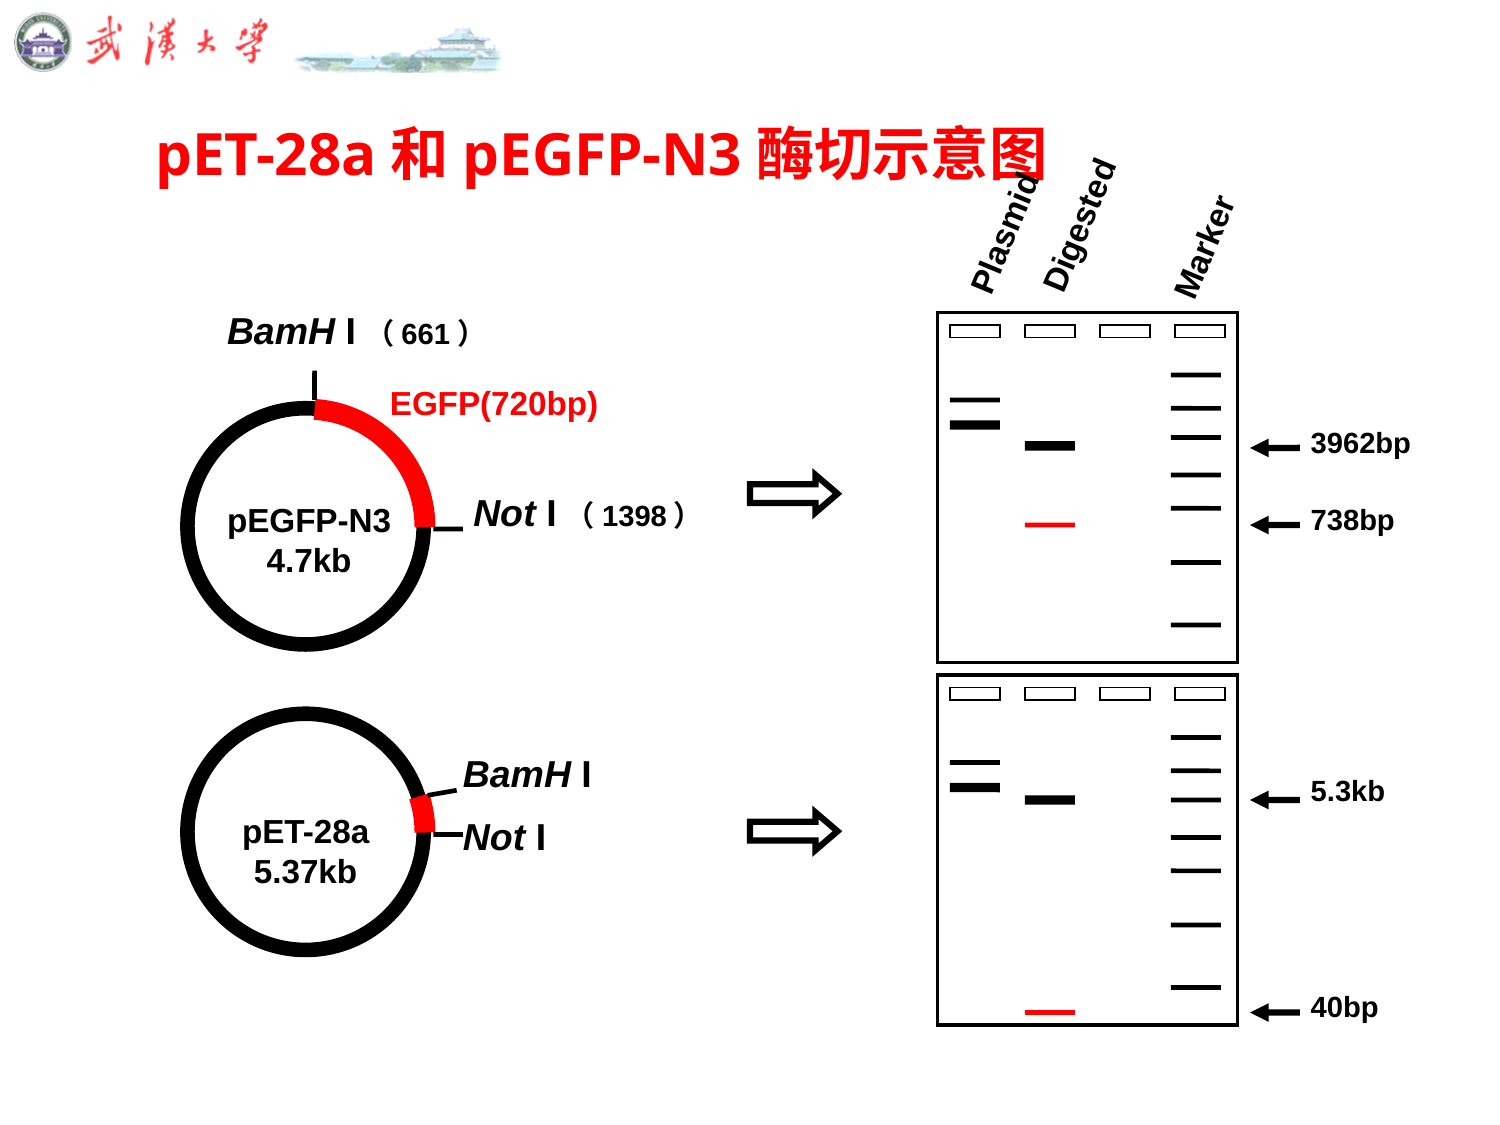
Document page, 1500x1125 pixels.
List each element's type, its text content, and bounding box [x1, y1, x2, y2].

title pET-28a和pEGFP-N3酶切示意图 [0, 57, 1277, 246]
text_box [937, 674, 1476, 1032]
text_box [182, 299, 726, 645]
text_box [187, 713, 664, 951]
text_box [749, 155, 1476, 663]
text_box [749, 812, 838, 850]
list 1）在一个新的EP管中建立大量酶切反应体系 无菌ddH2O 14μL 补充到50μL 10x buffer O 5μL 稀释到1x 质粒DNA 25μL 全部用上 BamHI 3μL 12U（3μL） NotI 3μL 6U（3μL） —————————————————————— 总体积 50μL 2）混匀后, 离心（short），存放样品盒中。 3）37℃水浴，酶切过夜后于-20℃保存。（教师完成） 注意：本酶切样品是下次实验的材料!!! [12, 10, 513, 57]
